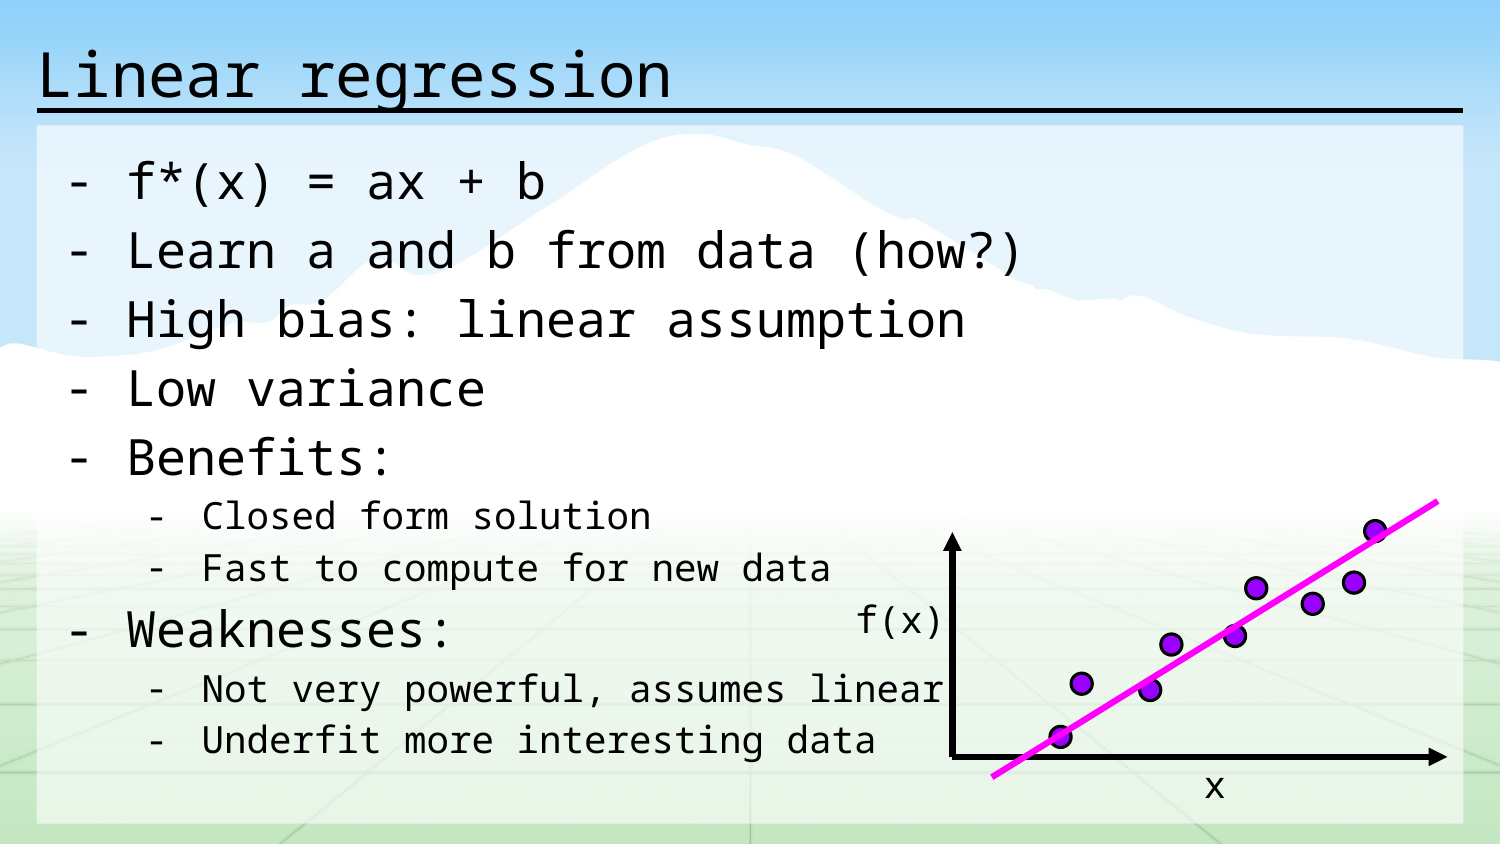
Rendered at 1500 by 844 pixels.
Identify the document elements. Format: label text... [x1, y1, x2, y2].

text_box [840, 500, 1463, 824]
picture [0, 0, 1500, 844]
title Linear regression [20, 31, 1479, 126]
list f*(x) = ax + b Learn a and b from data (how?) High bias: linear assumption Low variance Benefits: Closed form solution Fast to compute for new data Weaknesses: Not very powerful, assumes linear Underfit more interesting data [36, 125, 1464, 824]
